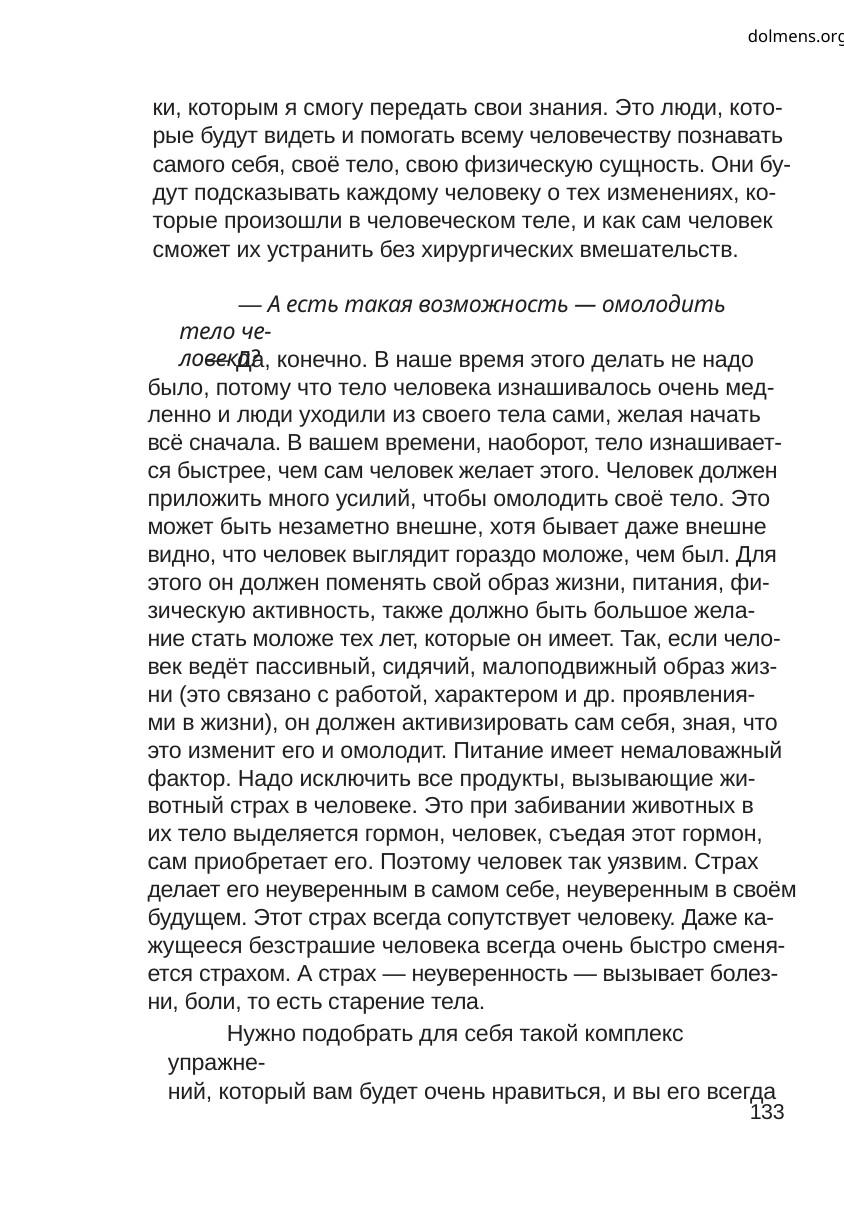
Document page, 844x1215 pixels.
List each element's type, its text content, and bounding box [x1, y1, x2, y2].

text_box — Да, конечно. В наше время этого делать не надо было, потому что тело человека изнашивалось очень мед- ленно и люди уходили из своего тела сами, желая начать всё сначала. В вашем времени, наоборот, тело изнашивает- ся быстрее, чем сам человек желает этого. Человек должен приложить много усилий, чтобы омолодить своё тело. Это может быть незаметно внешне, хотя бывает даже внешне видно, что человек выглядит гораздо моложе, чем был. Для этого он должен поменять свой образ жизни, питания, фи- зическую активность, также должно быть большое жела- ние стать моложе тех лет, которые он имеет. Так, если чело- век ведёт пассивный, сидячий, малоподвижный образ жиз- ни (это связано с работой, характером и др. проявления- ми в жизни), он должен активизировать сам себя, зная, что это изменит его и омолодит. Питание имеет немаловажный фактор. Надо исключить все продукты, вызывающие жи- вотный страх в человеке. Это при забивании животных в их тело выделяется гормон, человек, съедая этот гормон, сам приобретает его. Поэтому человек так уязвим. Страх делает его неуверенным в самом себе, неуверенным в своём будущем. Этот страх всегда сопутствует человеку. Даже ка- жущееся безстрашие человека всегда очень быстро сменя- ется страхом. А страх — неуверенность — вызывает болез- ни, боли, то есть старение тела. [147, 343, 797, 1043]
text_box dolmens.org [747, 27, 844, 66]
text_box — А есть такая возможность — омолодить тело че- ловека? [179, 289, 765, 343]
text_box ки, которым я смогу передать свои знания. Это люди, кото- рые будут видеть и помогать всему человечеству познавать самого себя, своё тело, свою физическую сущность. Они бу- дут подсказывать каждому человеку о тех изменениях, ко- торые произошли в человеческом теле, и как сам человек сможет их устранить без хирургических вмешательств. [152, 91, 791, 290]
text_box Нужно подобрать для себя такой комплекс упражне- ний, который вам будет очень нравиться, и вы его всегда [167, 1016, 776, 1105]
text_box 133 [749, 1097, 786, 1151]
